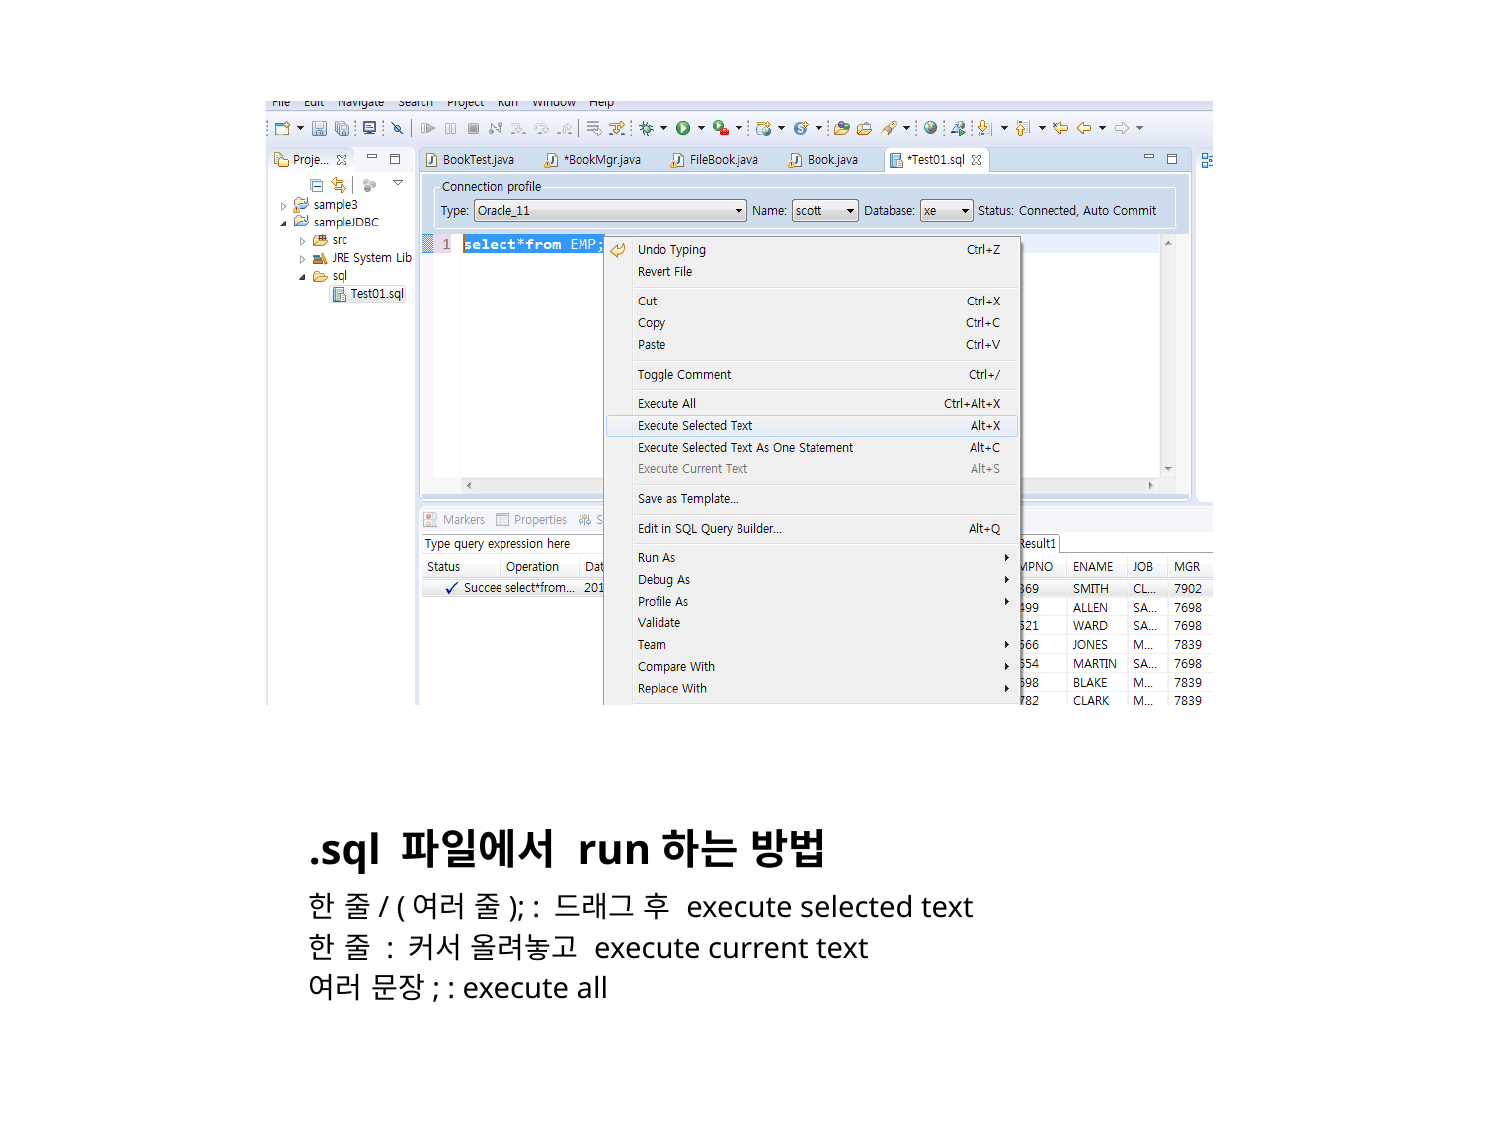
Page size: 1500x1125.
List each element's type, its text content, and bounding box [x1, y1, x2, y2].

title .sql 파일에서 run하는 방법 [294, 787, 1194, 880]
picture [265, 101, 1214, 705]
list 한 줄/ (여러 줄); : 드래그 후 execute selected text 한 줄 : 커서 올려놓고 execute current text 여러 문장; : execute all [294, 880, 1194, 1013]
